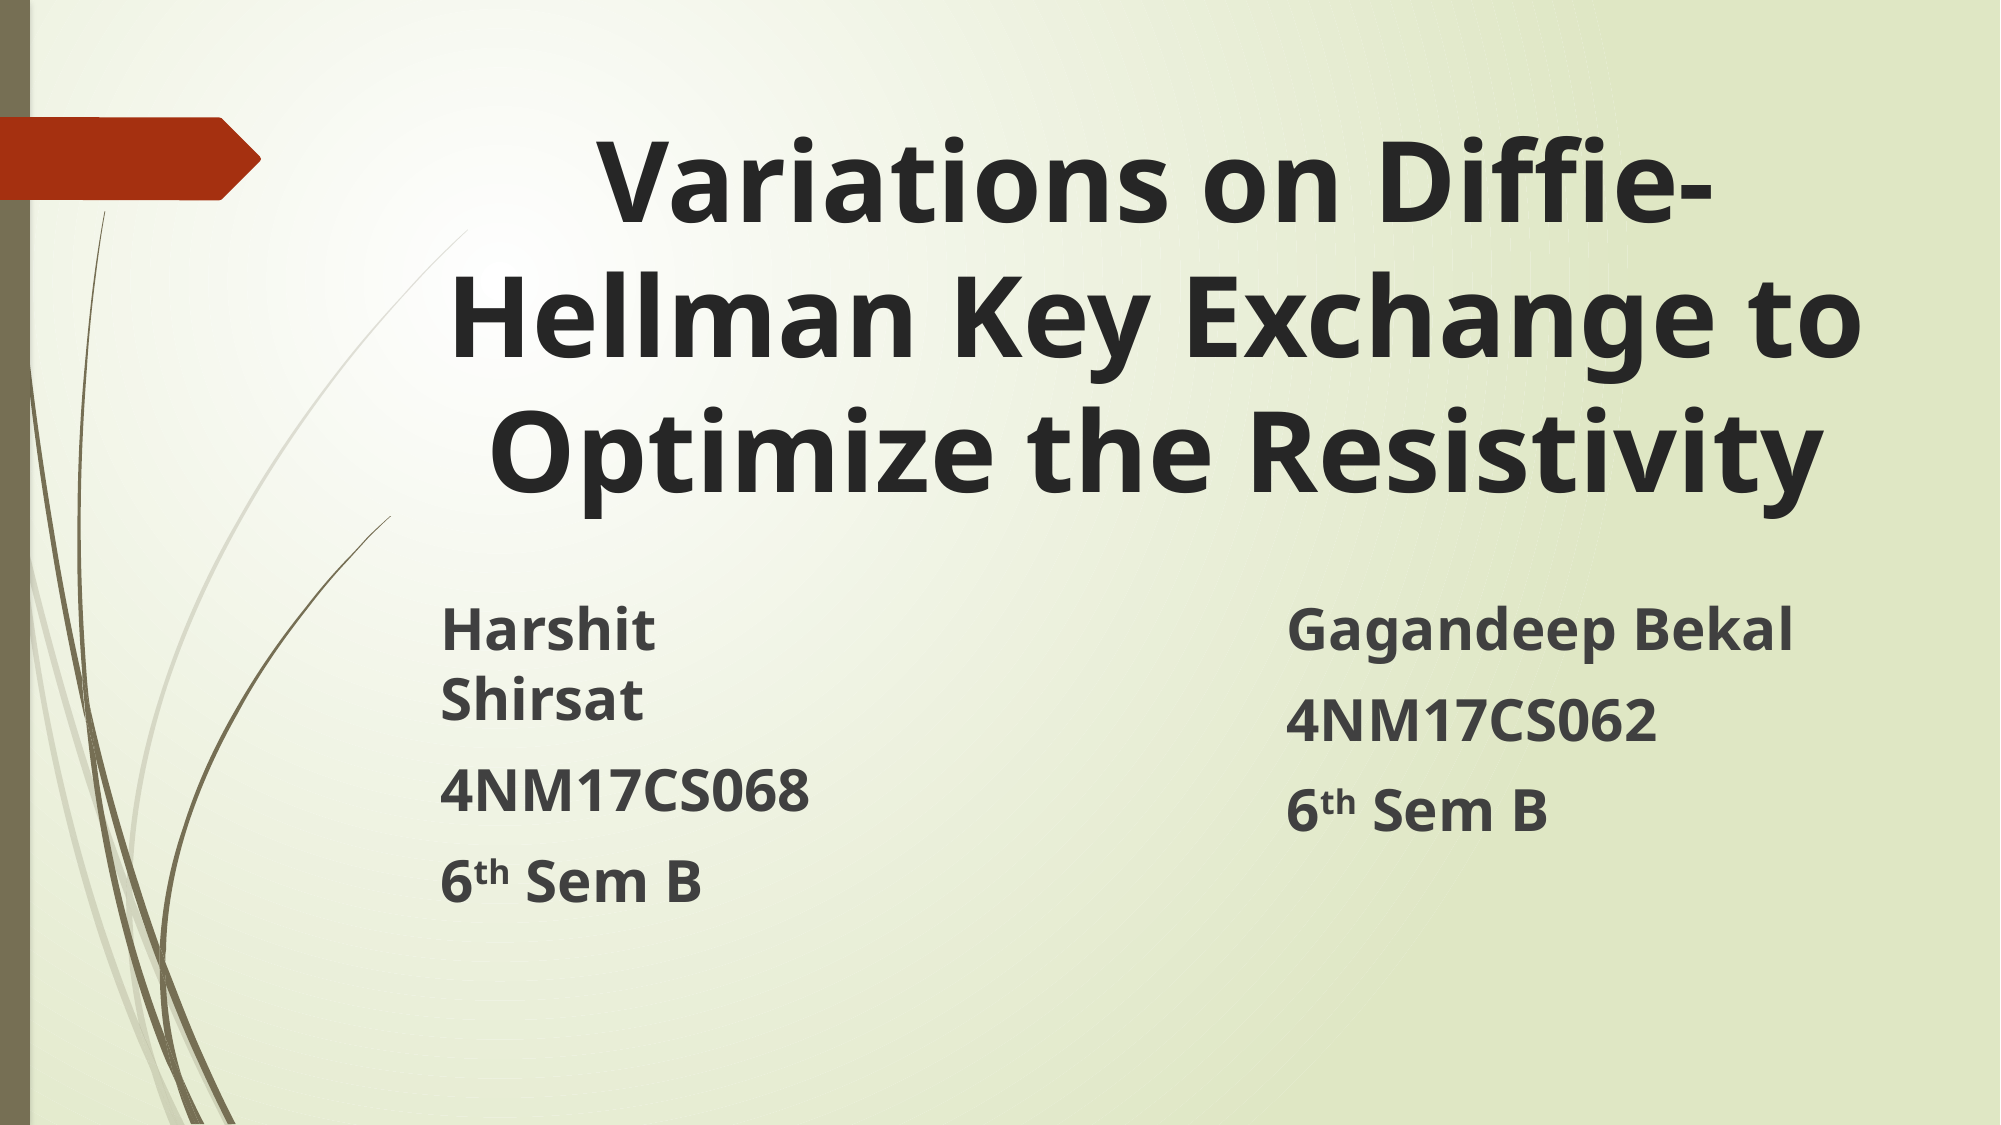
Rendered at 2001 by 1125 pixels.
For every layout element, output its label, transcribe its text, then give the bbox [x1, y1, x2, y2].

text_box Gagandeep Bekal 4NM17CS062 6th Sem B [1271, 584, 1888, 970]
list Harshit Shirsat 4NM17CS068 6th Sem B [425, 584, 877, 970]
title Variations on Diffie-Hellman Key Exchange to Optimize the Resistivity [425, 102, 1888, 533]
